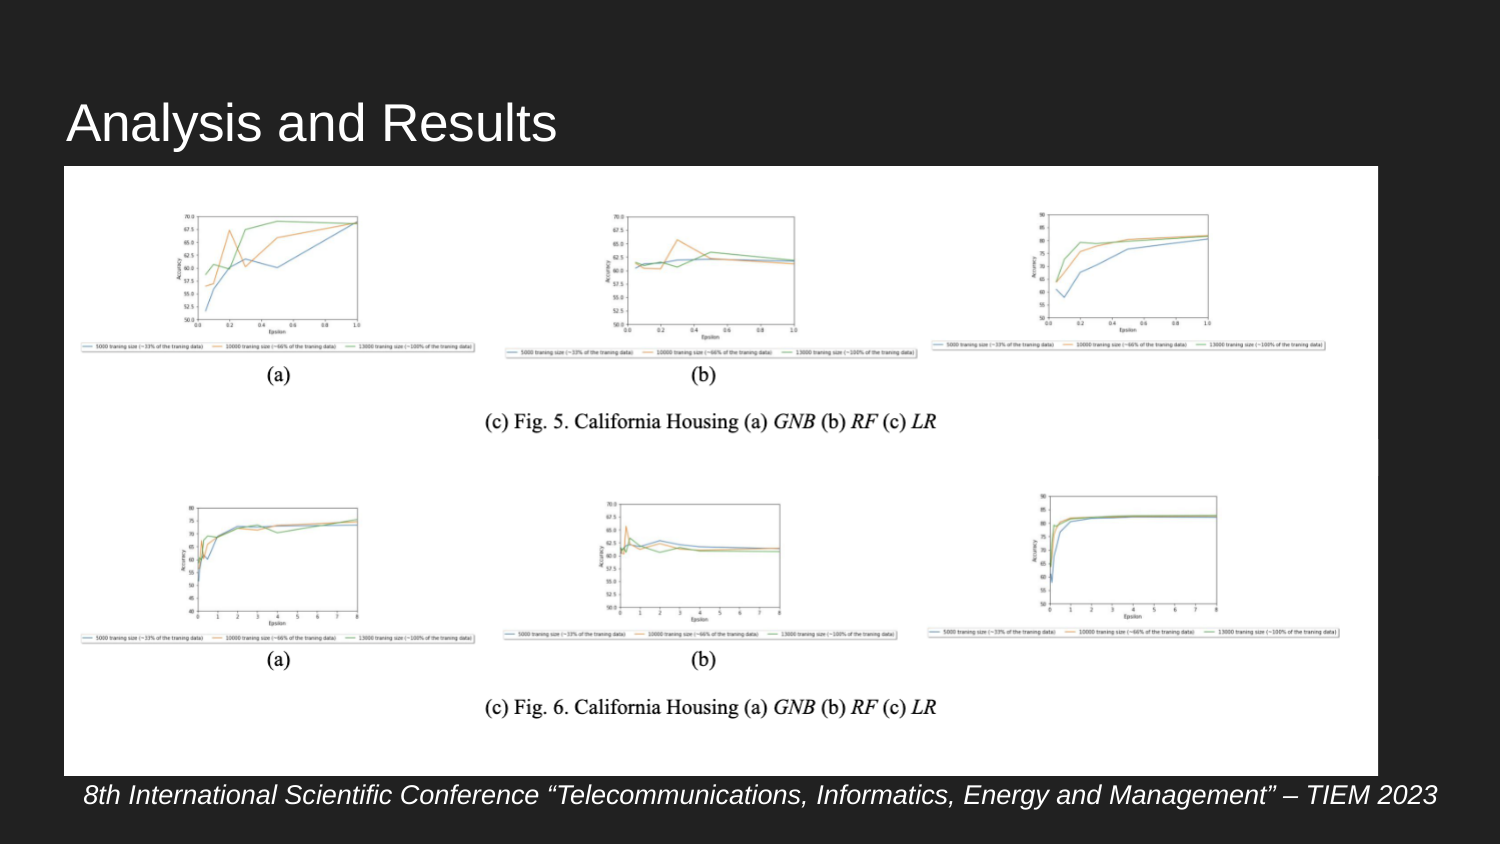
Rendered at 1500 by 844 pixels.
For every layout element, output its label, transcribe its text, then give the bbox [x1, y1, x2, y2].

text_box 8th International Scientific Conference “Telecommunications, Informatics, Energy and Management” – TIEM 2023 [35, 762, 1485, 826]
title Analysis and Results [51, 72, 1449, 167]
picture [63, 166, 1379, 776]
